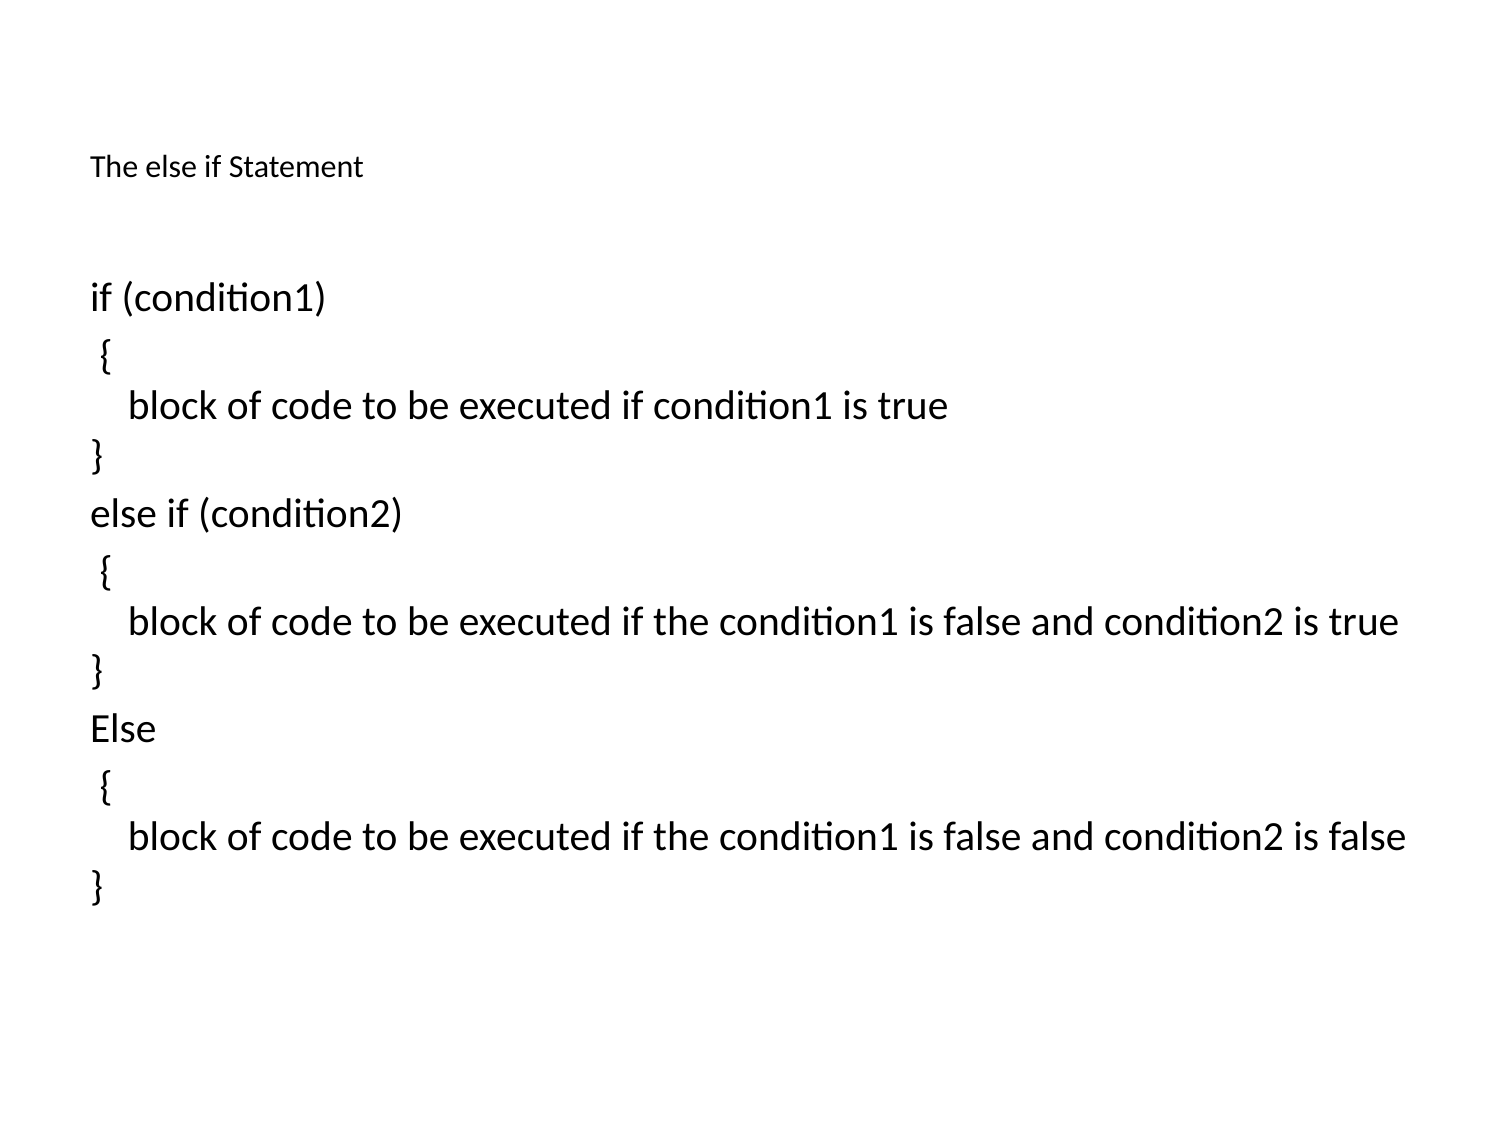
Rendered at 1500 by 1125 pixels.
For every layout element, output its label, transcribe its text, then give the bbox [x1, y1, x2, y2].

title The else if Statement [75, 137, 1425, 230]
list if (condition1) { block of code to be executed if condition1 is true } else if (condition2) { block of code to be executed if the condition1 is false and condition2 is true } Else { block of code to be executed if the condition1 is false and condition2 is false } [75, 262, 1425, 1005]
